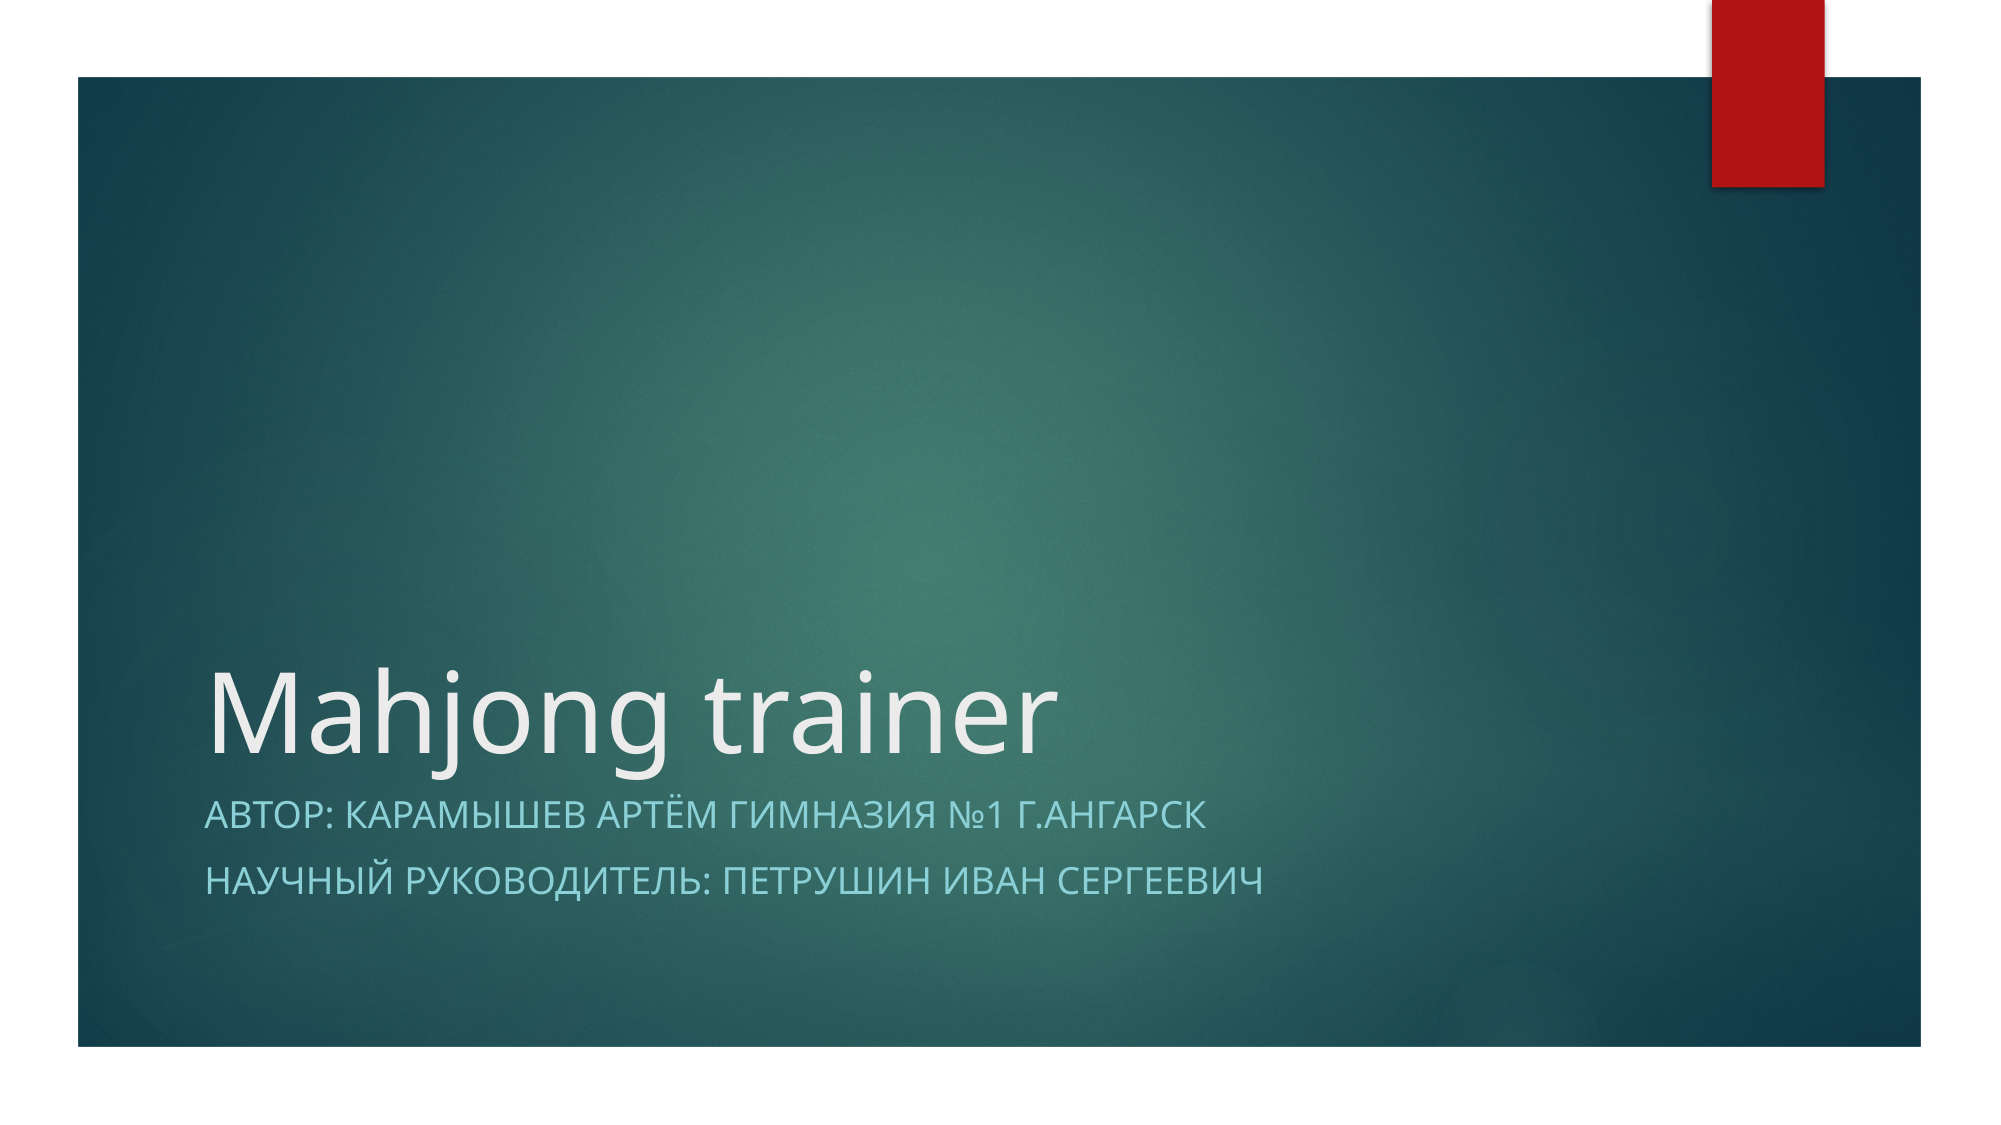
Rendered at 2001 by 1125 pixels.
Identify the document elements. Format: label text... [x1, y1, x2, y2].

title Mahjong trainer [189, 344, 1638, 783]
subtitle АВТОР: Карамышев артём Гимназия №1 г.ангарск НАУЧНЫЙ РУКОВОДИТЕЛЬ: ПЕТРУШИН ИВАН СЕРГЕЕВИЧ [189, 783, 1638, 925]
